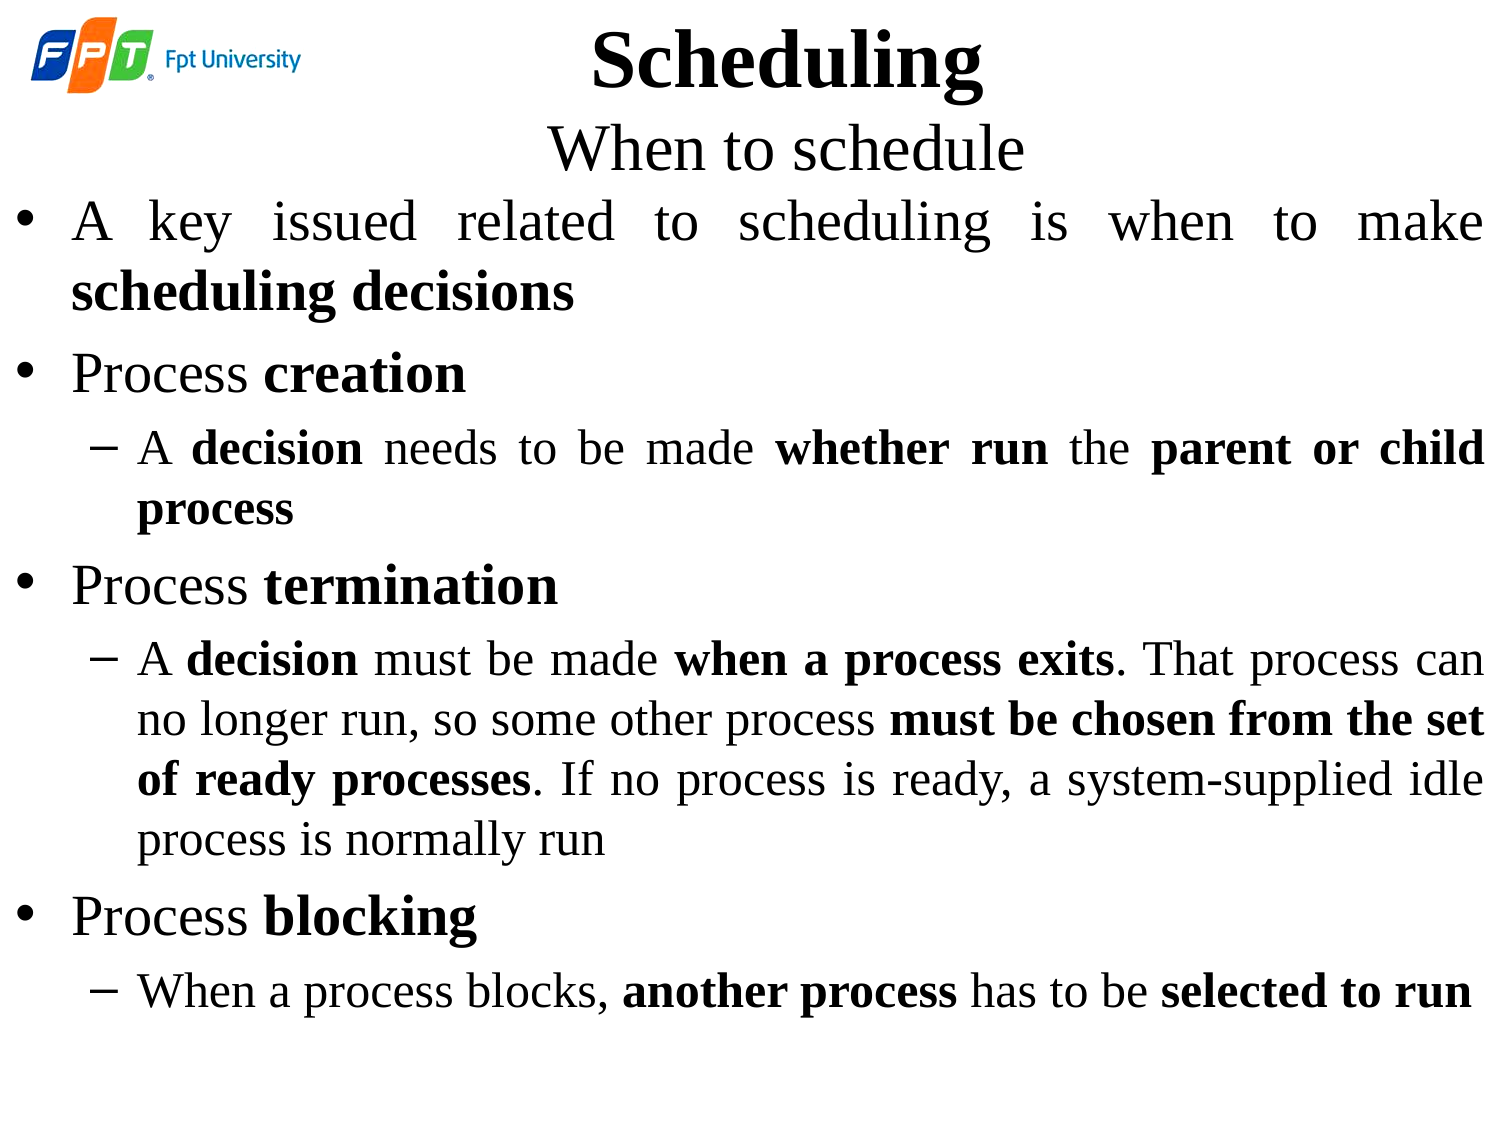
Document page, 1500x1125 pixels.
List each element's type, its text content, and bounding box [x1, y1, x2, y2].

picture [0, 0, 112, 122]
list A key issued related to scheduling is when to make scheduling decisions Process creation A decision needs to be made whether run the parent or child process Process termination A decision must be made when a process exits. That process can no longer run, so some other process must be chosen from the set of ready processes. If no process is ready, a system-supplied idle process is normally run Process blocking When a process blocks, another process has to be selected to run [0, 174, 1500, 1125]
title Scheduling When to schedule [112, 0, 1463, 174]
